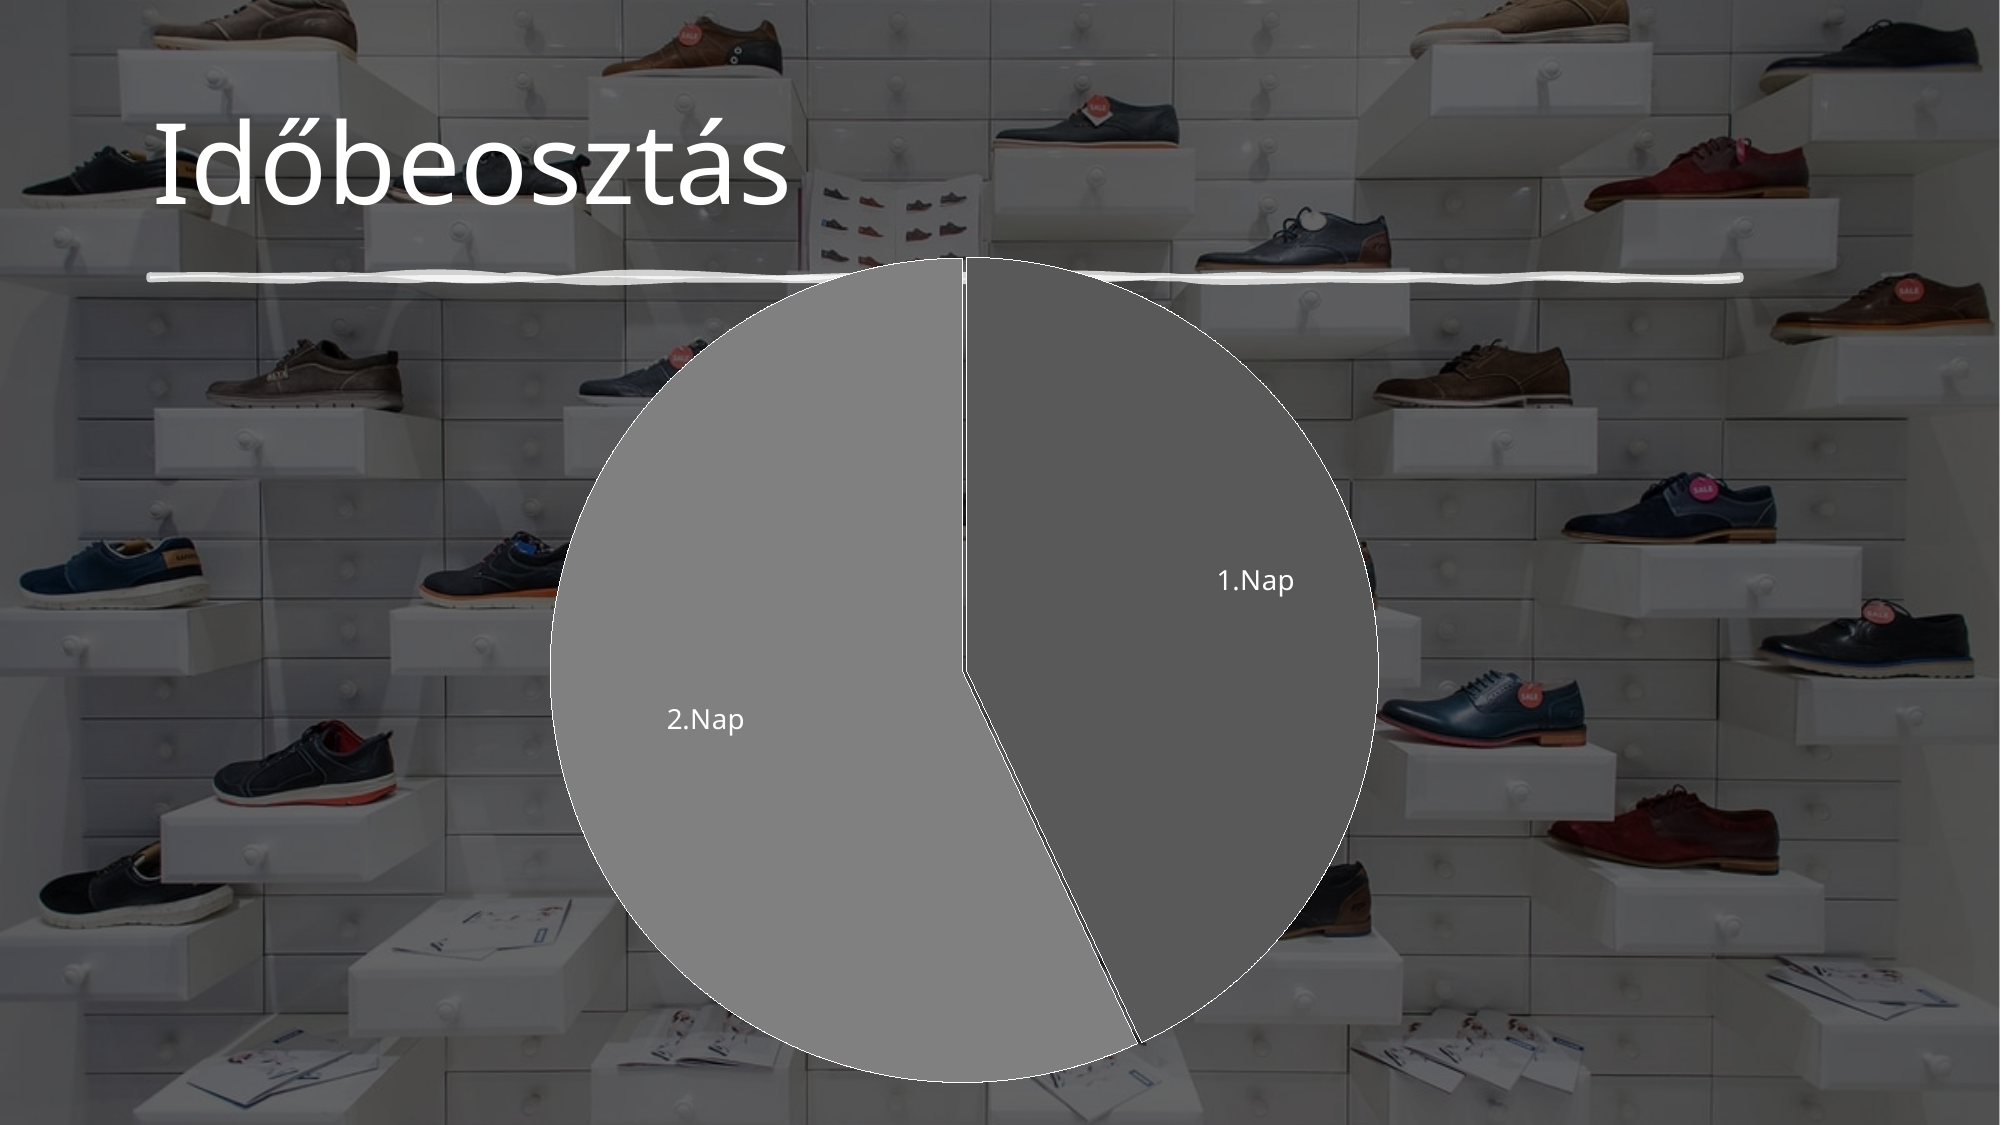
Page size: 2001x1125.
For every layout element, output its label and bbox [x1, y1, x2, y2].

picture [0, 0, 2000, 1125]
chart [295, 236, 1631, 1105]
